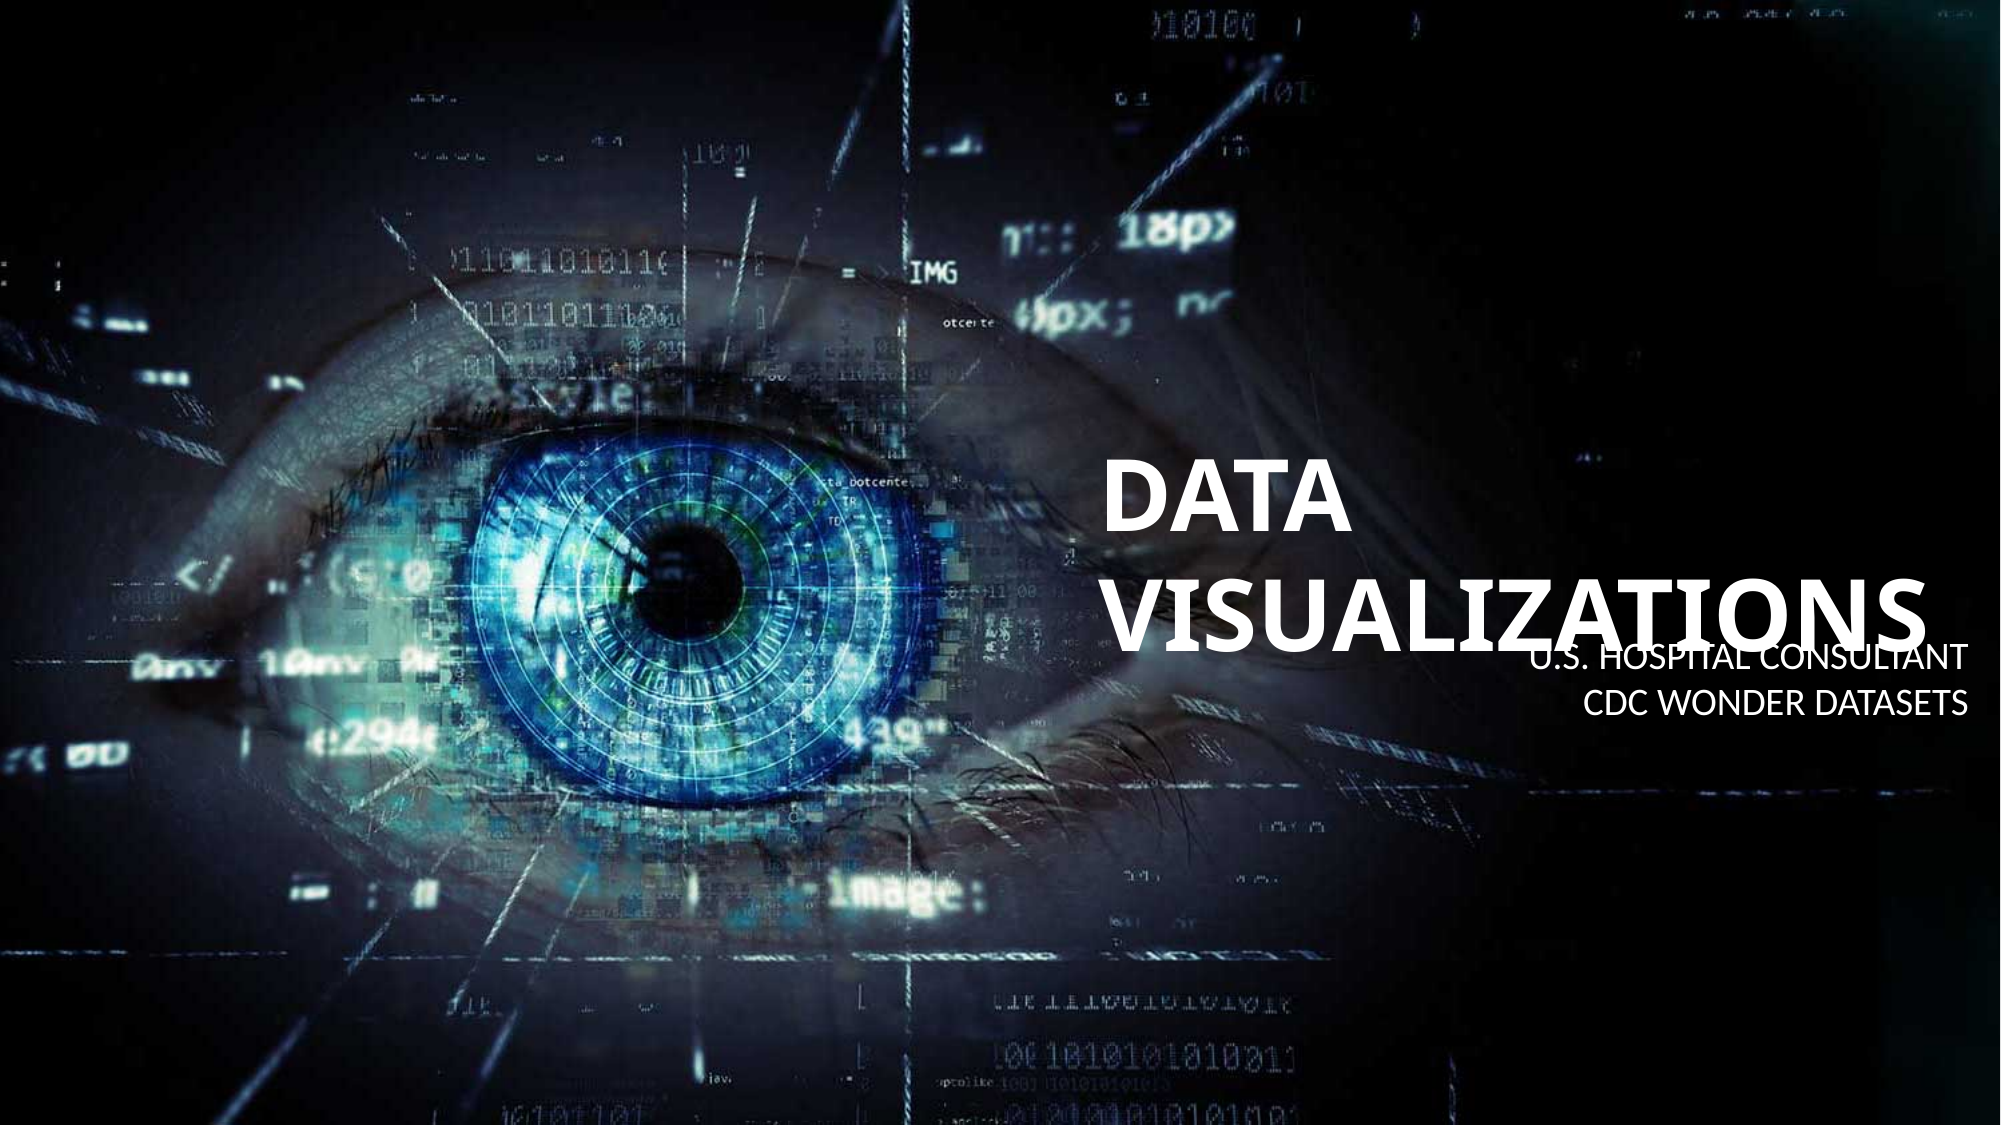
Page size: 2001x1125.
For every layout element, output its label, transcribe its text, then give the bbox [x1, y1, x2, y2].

picture [0, 0, 2001, 1125]
text_box DATA VISUALIZATIONS [1083, 424, 1980, 679]
text_box U.S. HOSPITAL CONSULTANT CDC WONDER DATASETS [1199, 623, 1984, 731]
